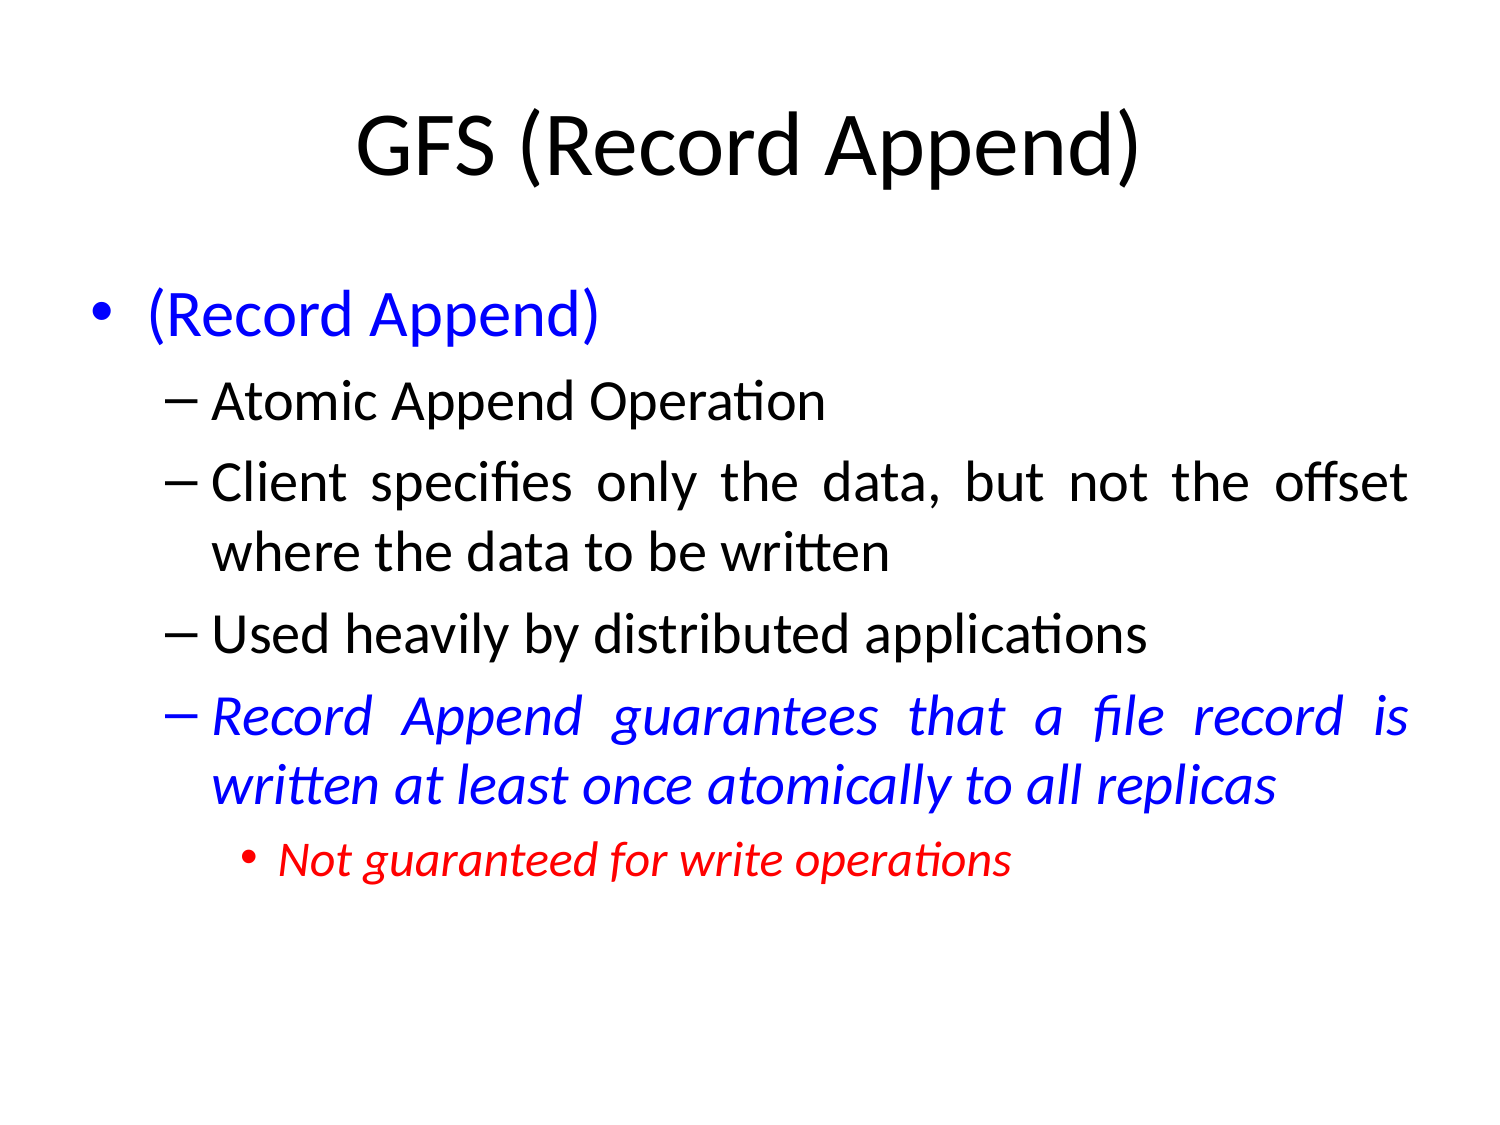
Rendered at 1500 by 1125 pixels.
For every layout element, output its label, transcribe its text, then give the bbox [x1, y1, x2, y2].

title GFS (Record Append) [75, 45, 1425, 233]
list (Record Append) Atomic Append Operation Client specifies only the data, but not the offset where the data to be written Used heavily by distributed applications Record Append guarantees that a file record is written at least once atomically to all replicas Not guaranteed for write operations [75, 262, 1425, 1005]
